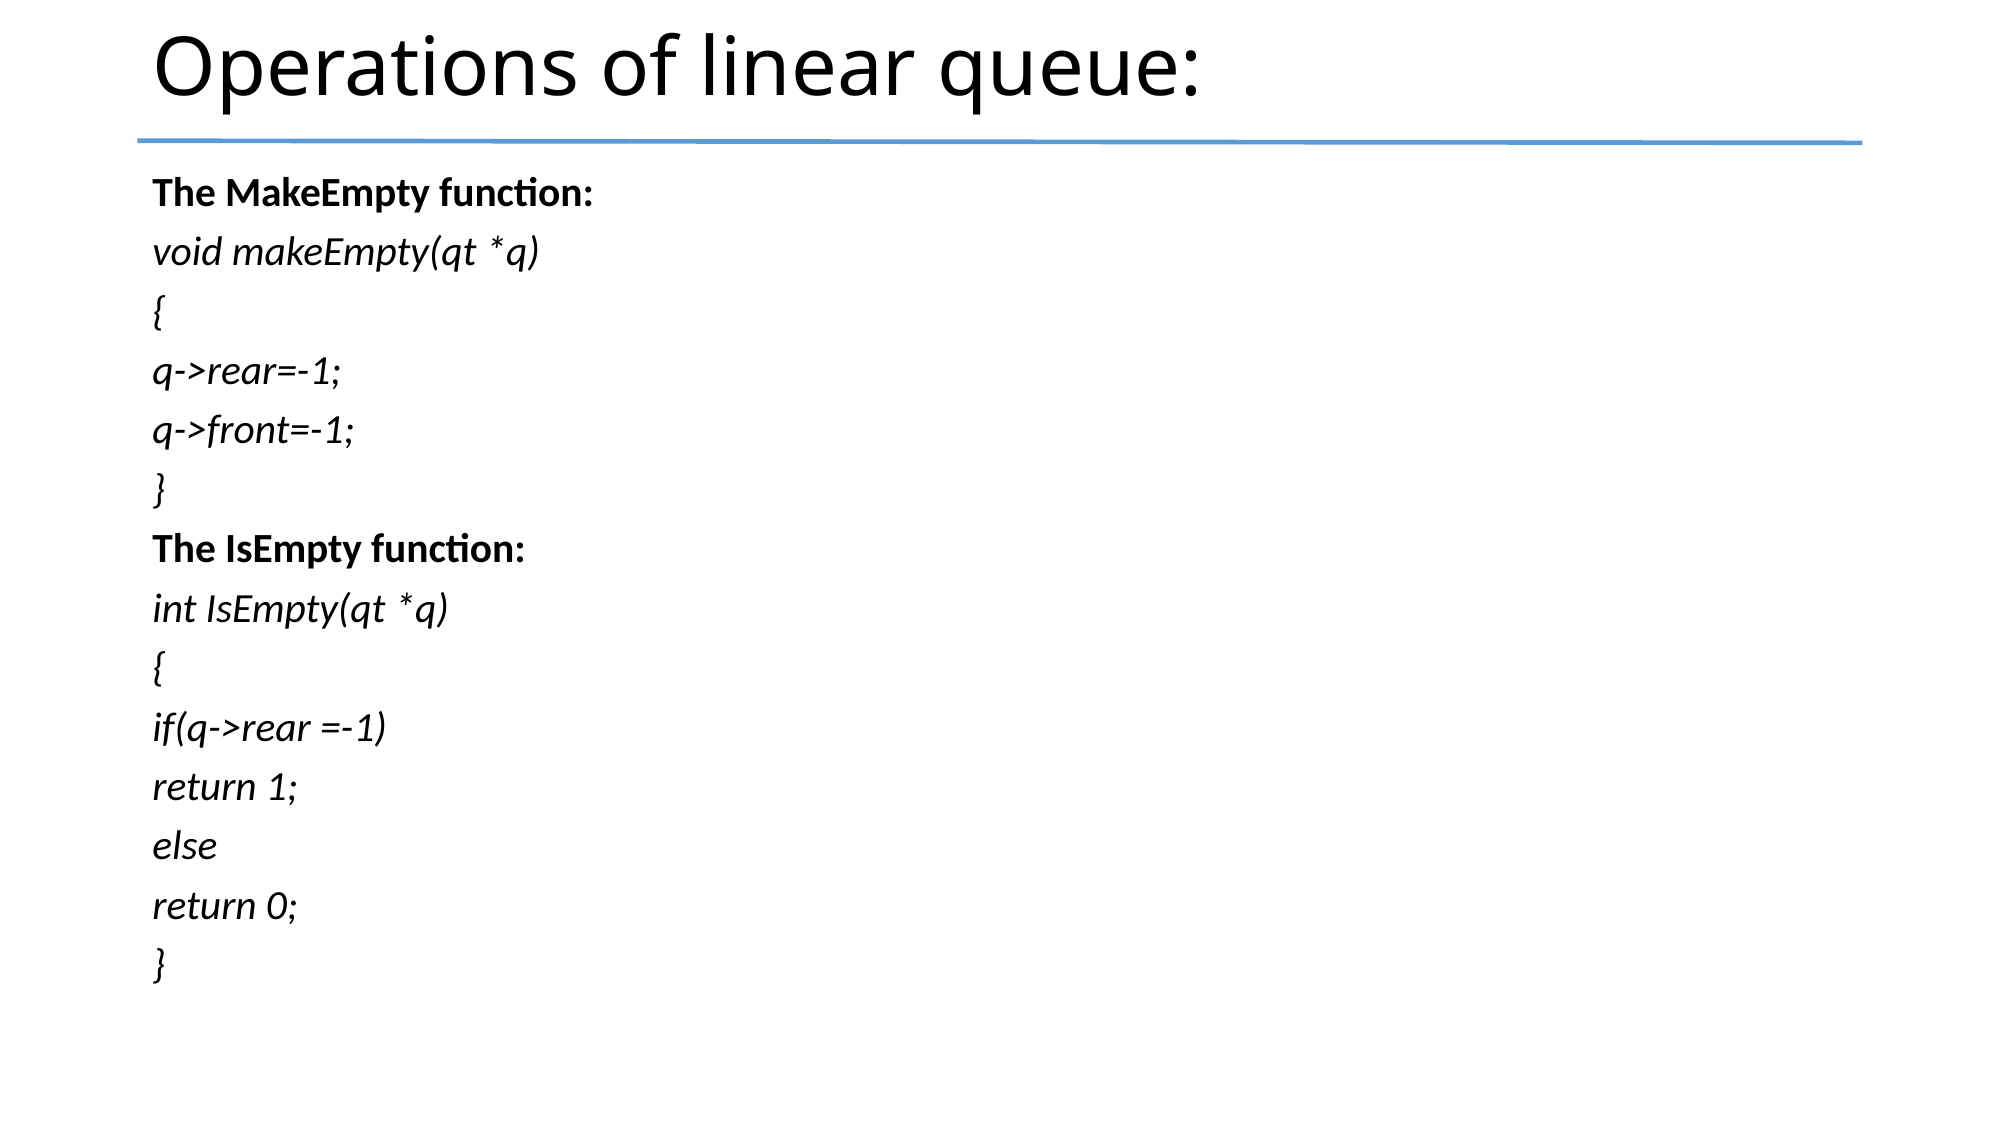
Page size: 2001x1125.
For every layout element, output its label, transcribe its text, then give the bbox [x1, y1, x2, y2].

list The MakeEmpty function: void makeEmpty(qt *q) { q->rear=-1; q->front=-1; } The IsEmpty function: int IsEmpty(qt *q) { if(q->rear =-1) return 1; else return 0; } [137, 163, 1863, 1000]
title Operations of linear queue: [137, 16, 1863, 121]
